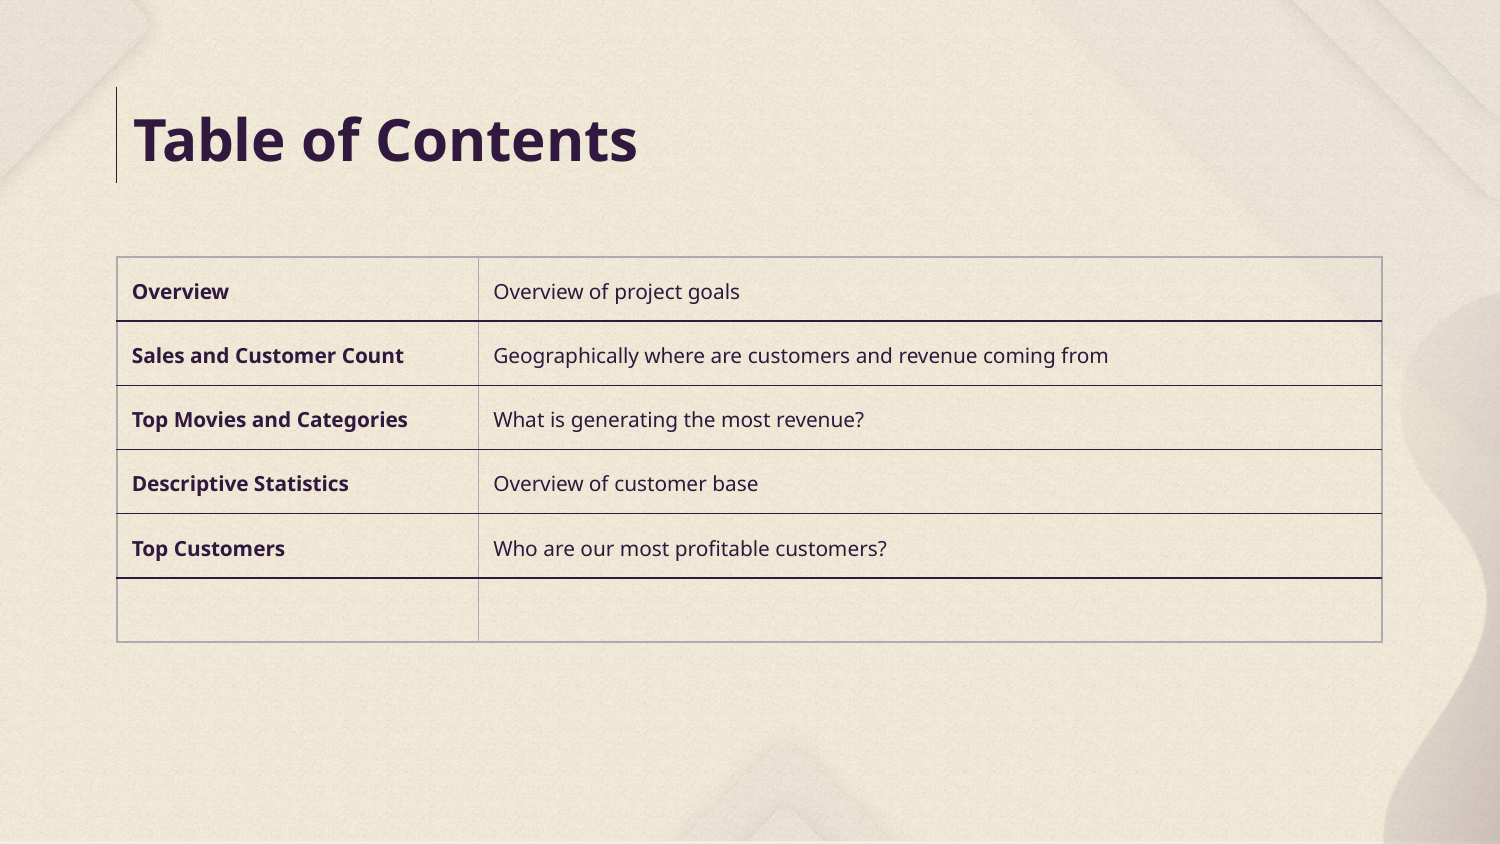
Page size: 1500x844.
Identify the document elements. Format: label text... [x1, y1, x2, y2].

table_cell Geographically where are customers and revenue coming from [479, 322, 1381, 385]
table_cell Top Customers [118, 514, 478, 577]
table_cell Top Movies and Categories [118, 386, 478, 449]
table_cell Descriptive Statistics [118, 450, 478, 513]
table_cell What is generating the most revenue? [479, 386, 1381, 449]
table_cell Overview of customer base [479, 450, 1381, 513]
table_header Overview of project goals [479, 258, 1381, 320]
title Table of Contents [118, 88, 1382, 183]
table_cell Who are our most profitable customers? [479, 514, 1381, 577]
table_cell Sales and Customer Count [118, 322, 478, 385]
table_cell [479, 579, 1381, 641]
table_header Overview [118, 258, 478, 320]
picture [0, 0, 1500, 844]
table_cell [118, 579, 478, 641]
